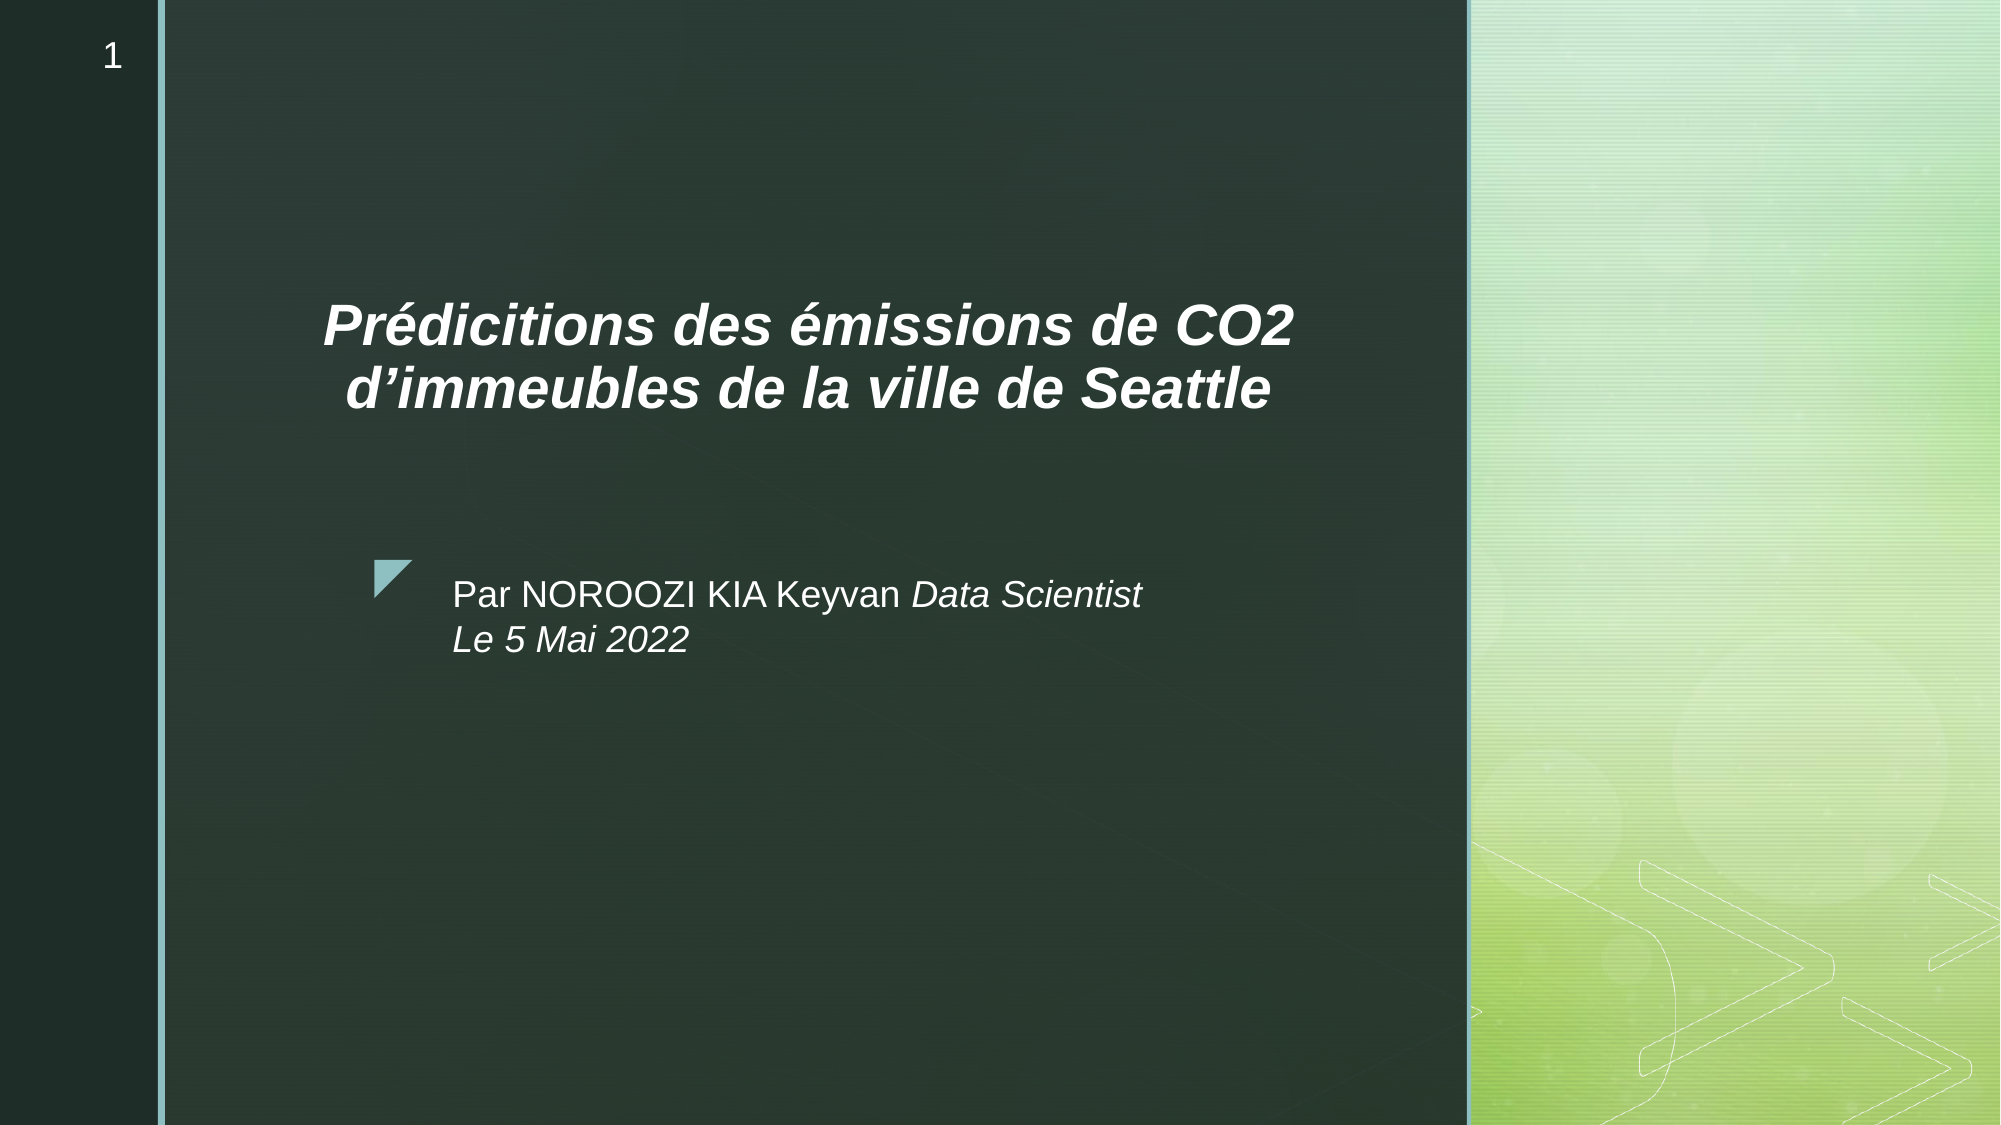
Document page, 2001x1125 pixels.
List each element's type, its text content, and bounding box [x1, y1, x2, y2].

slide_number ‹#› [25, 26, 131, 80]
title Prédicitions des émissions de CO2 d’immeubles de la ville de Seattle [174, 287, 1444, 536]
text_box Par NOROOZI KIA Keyvan Data Scientist Le 5 Mai 2022 [437, 562, 1249, 668]
picture [1472, 0, 2001, 1125]
